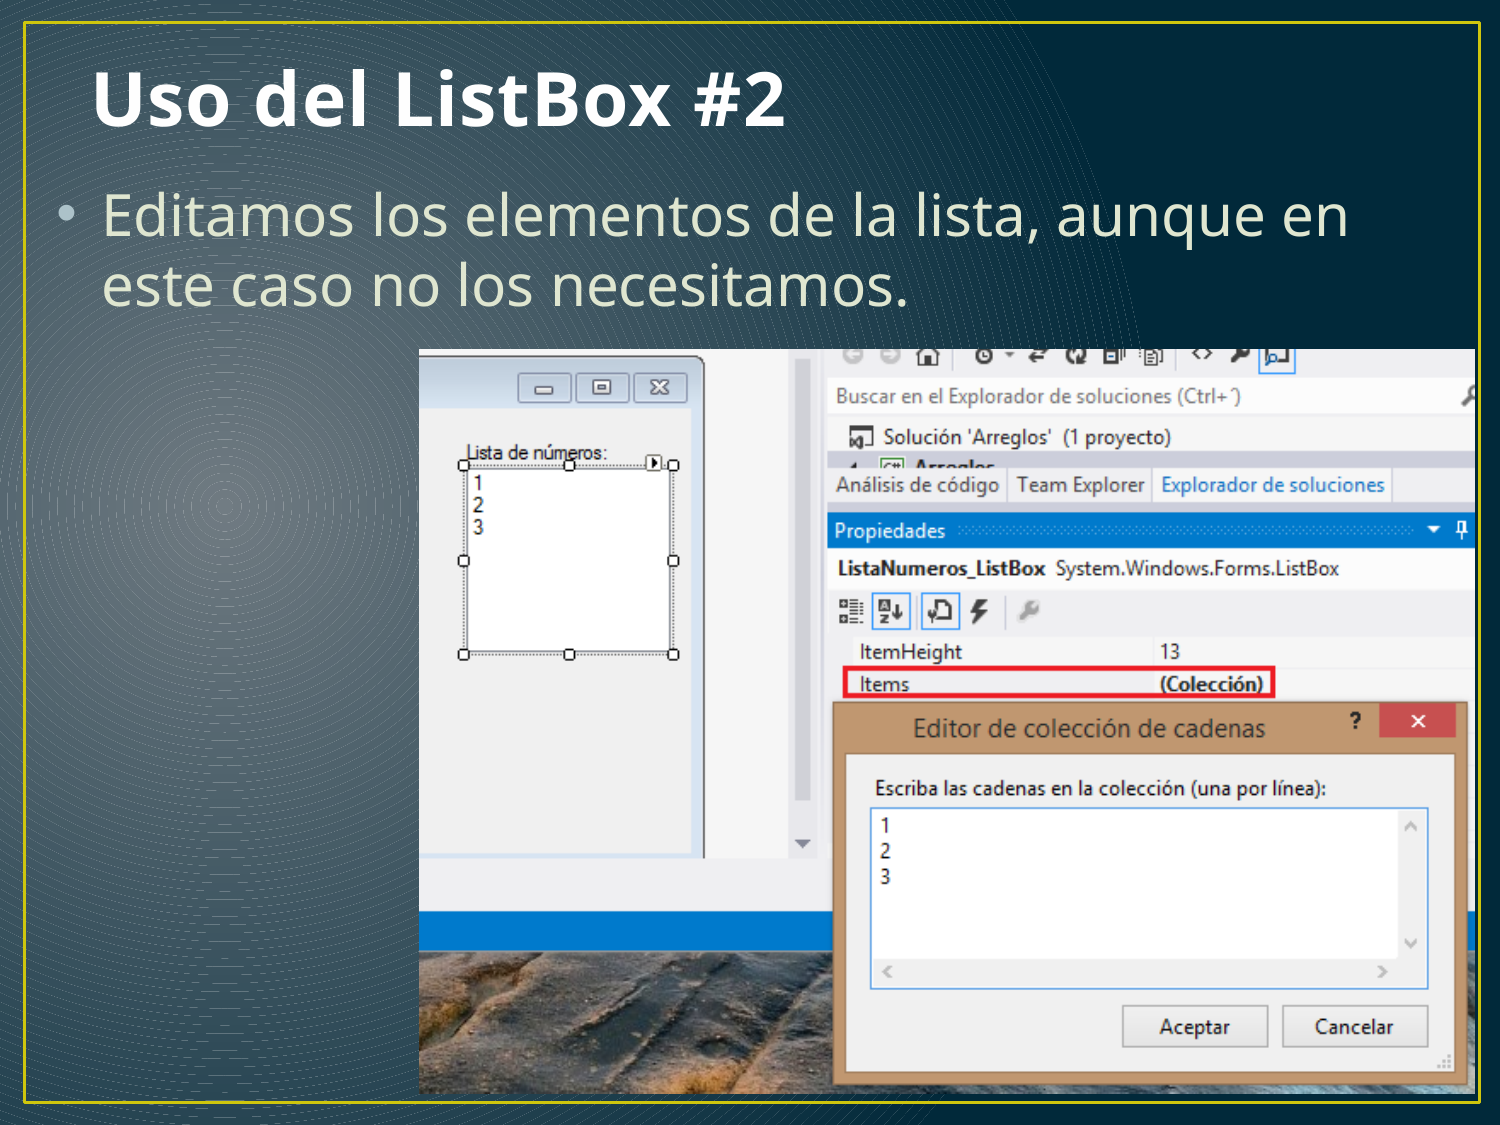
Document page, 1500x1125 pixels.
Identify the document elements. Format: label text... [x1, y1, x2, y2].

list Editamos los elementos de la lista, aunque en este caso no los necesitamos. [41, 170, 1392, 348]
title Uso del ListBox #2 [75, 45, 1425, 149]
picture [418, 348, 1474, 1095]
